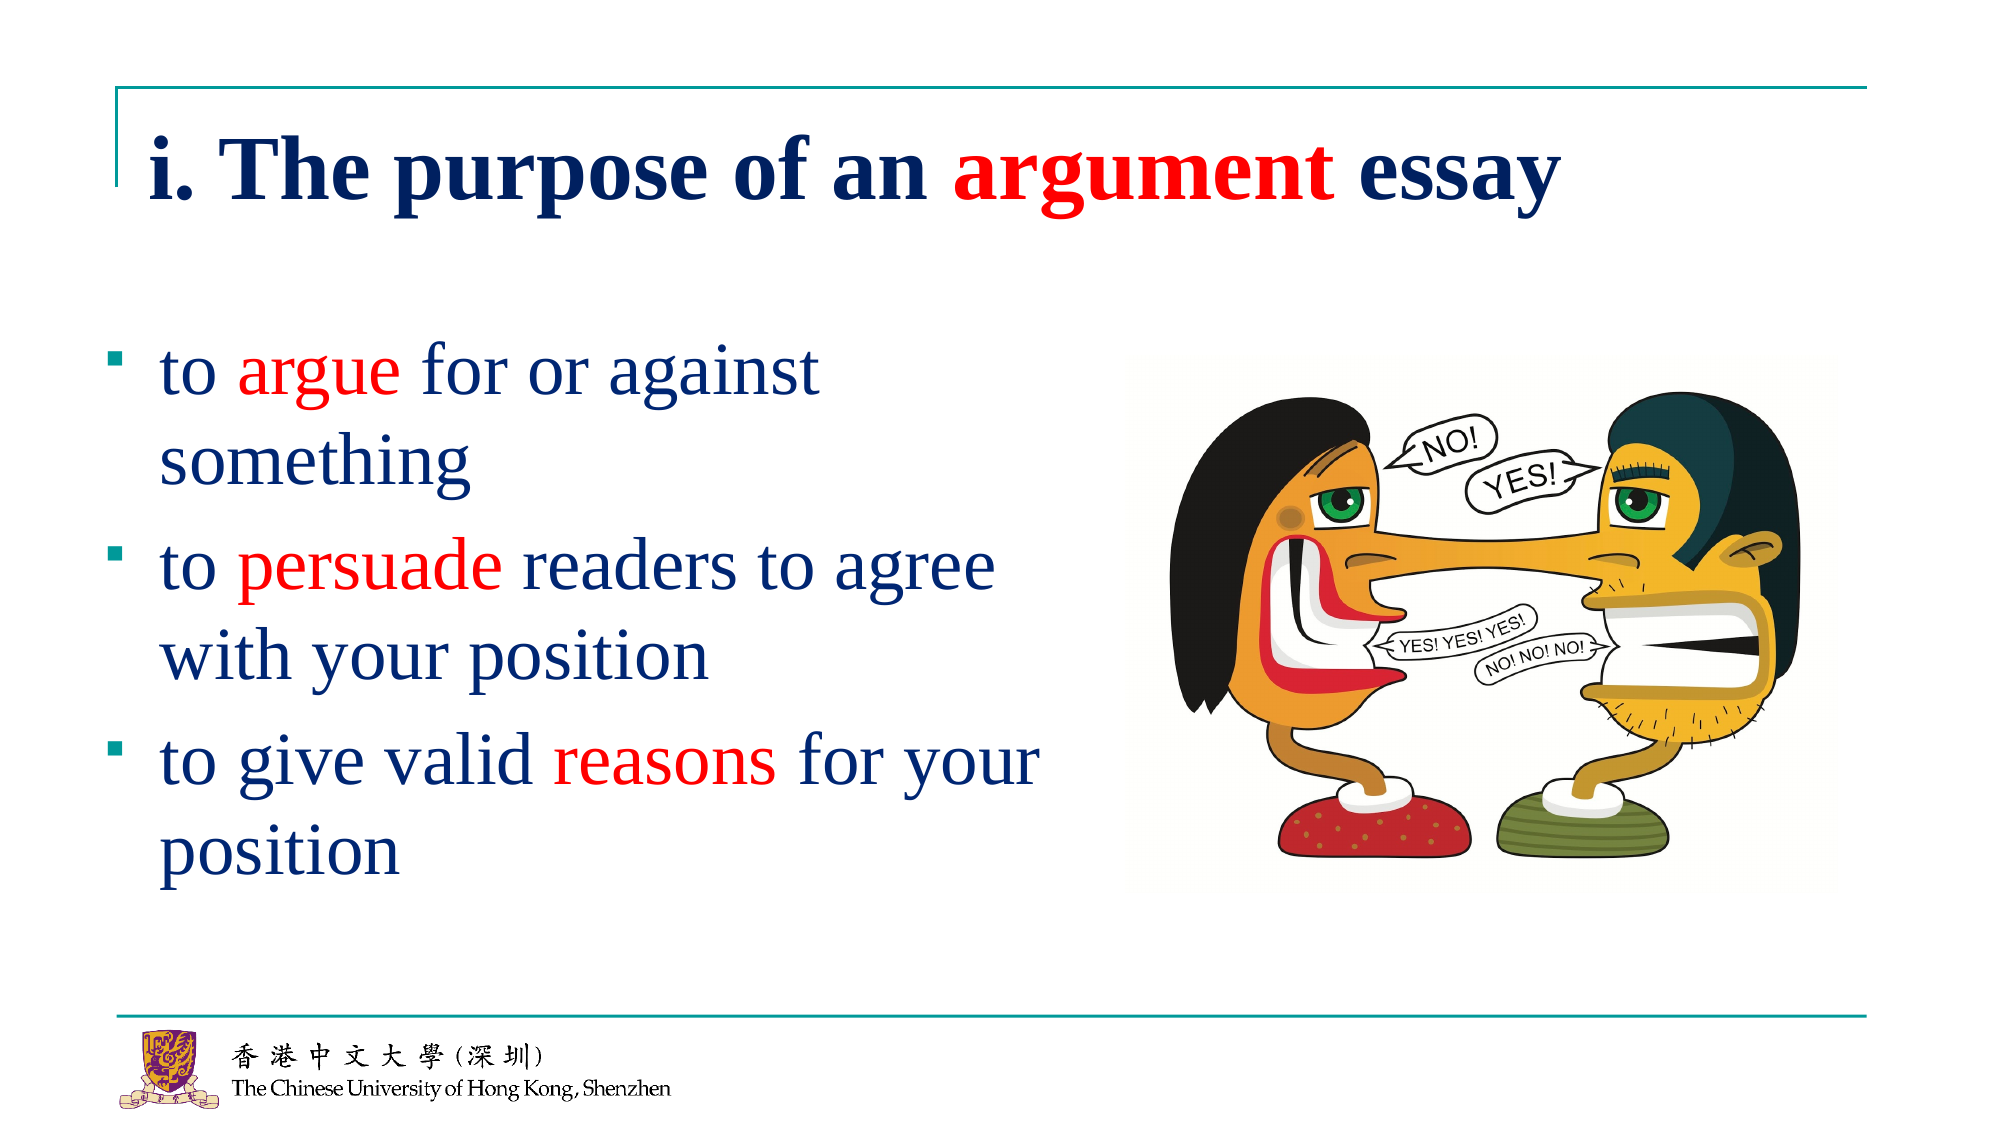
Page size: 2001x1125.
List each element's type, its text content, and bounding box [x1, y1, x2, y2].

picture [67, 995, 723, 1125]
title i. The purpose of an argument essay [133, 99, 1850, 247]
picture [1125, 354, 1839, 894]
list to argue for or against something to persuade readers to agree with your position to give valid reasons for your position [88, 312, 1126, 997]
